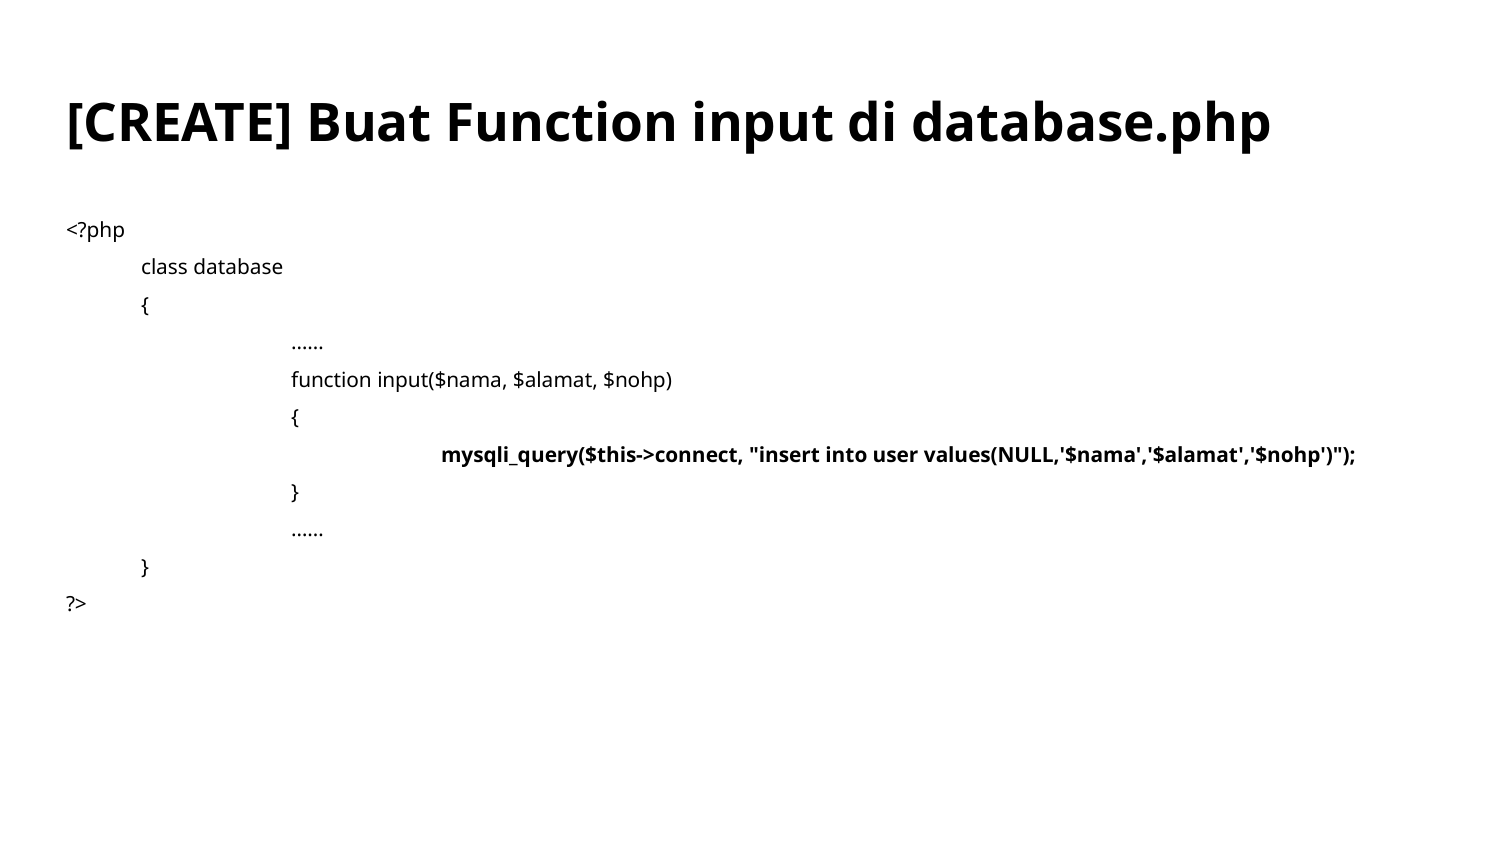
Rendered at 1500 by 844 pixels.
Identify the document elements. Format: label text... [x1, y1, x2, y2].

list <?php class database { …… function input($nama, $alamat, $nohp) { mysqli_query($this->connect, "insert into user values(NULL,'$nama','$alamat','$nohp')"); } …… } ?> [51, 189, 1433, 719]
title [CREATE] Buat Function input di database.php [51, 72, 1449, 167]
